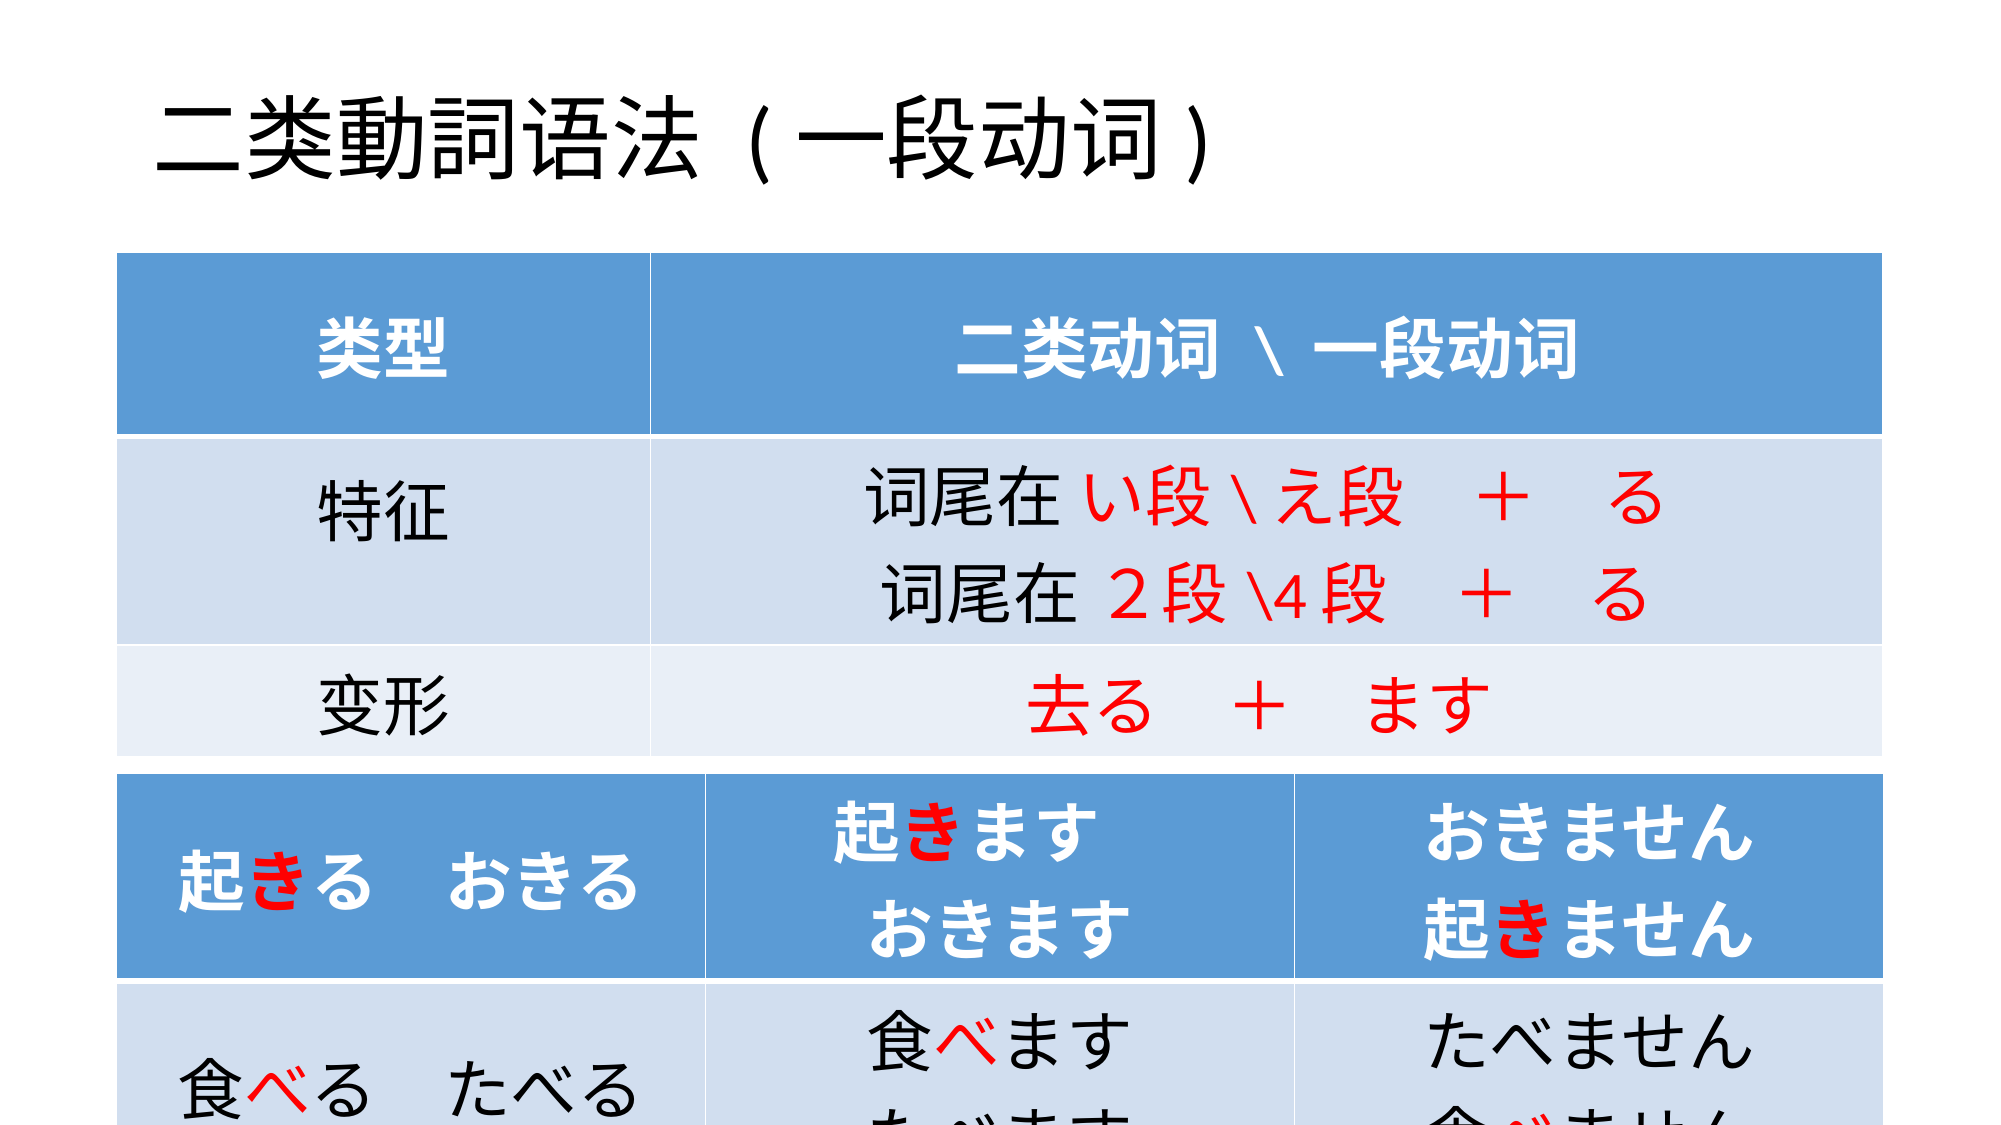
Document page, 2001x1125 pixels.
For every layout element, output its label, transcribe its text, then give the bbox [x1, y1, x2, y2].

table_header 起きます おきます [706, 774, 1294, 978]
table_cell 食べます たべます [706, 984, 1294, 1125]
table_header 起きる おきる [117, 774, 705, 978]
table_cell 食べる たべる [117, 984, 705, 1125]
title 二类動詞语法 (一段动词) [137, 34, 1863, 251]
table_header おきません 起きません [1295, 774, 1883, 978]
table_cell 去る ＋ ます [651, 646, 1882, 756]
table_cell たべません 食べません [1295, 984, 1883, 1125]
table_cell 词尾在 い段\え段 ＋ る 词尾在 ２段\4段 ＋ る [651, 439, 1882, 644]
table_header 类型 [117, 253, 650, 434]
table_header 二类动词 \ 一段动词 [651, 253, 1882, 434]
table_cell 变形 [117, 646, 650, 756]
table_cell 特征 [117, 439, 650, 644]
